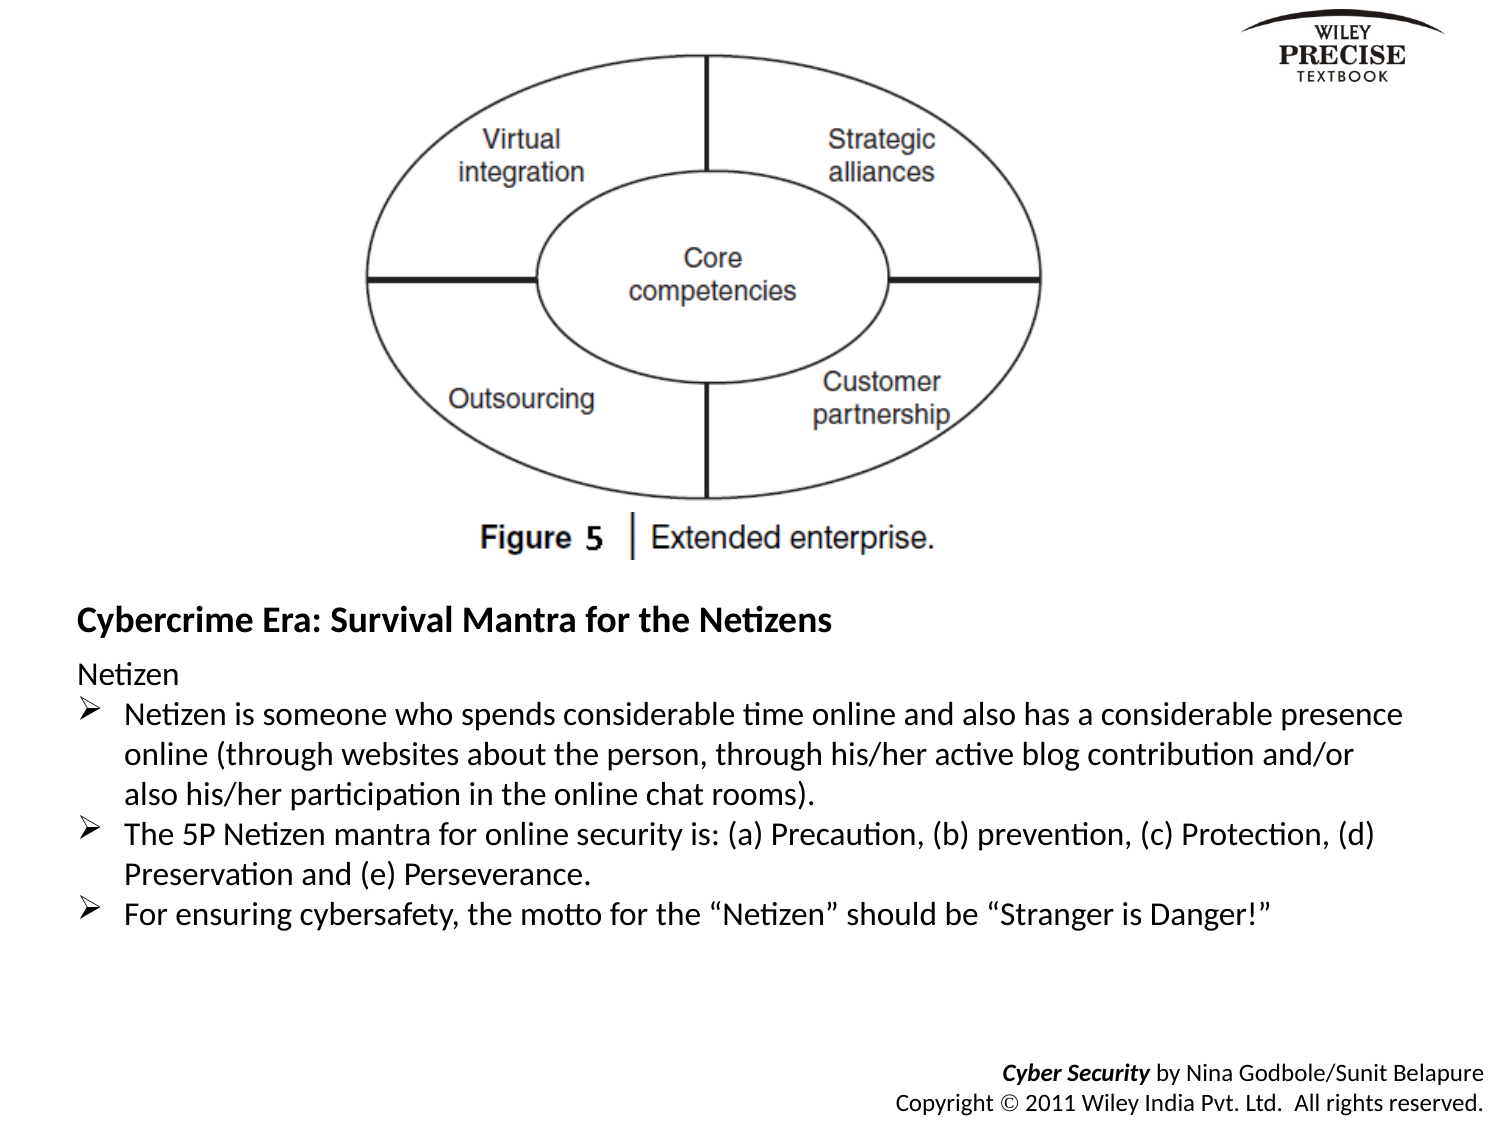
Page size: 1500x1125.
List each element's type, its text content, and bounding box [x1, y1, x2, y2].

picture [1240, 8, 1445, 82]
text_box Cyber Security by Nina Godbole/Sunit Belapure Copyright  2011 Wiley India Pvt. Ltd. All rights reserved. [337, 1046, 1500, 1125]
picture [337, 40, 1066, 560]
text_box Cybercrime Era: Survival Mantra for the Netizens Netizen Netizen is someone who spends considerable time online and also has a considerable presence online (through websites about the person, through his/her active blog contribution and/or also his/her participation in the online chat rooms). The 5P Netizen mantra for online security is: (a) Precaution, (b) prevention, (c) Protection, (d) Preservation and (e) Perseverance. For ensuring cybersafety, the motto for the “Netizen” should be “Stranger is Danger!” [62, 587, 1425, 940]
